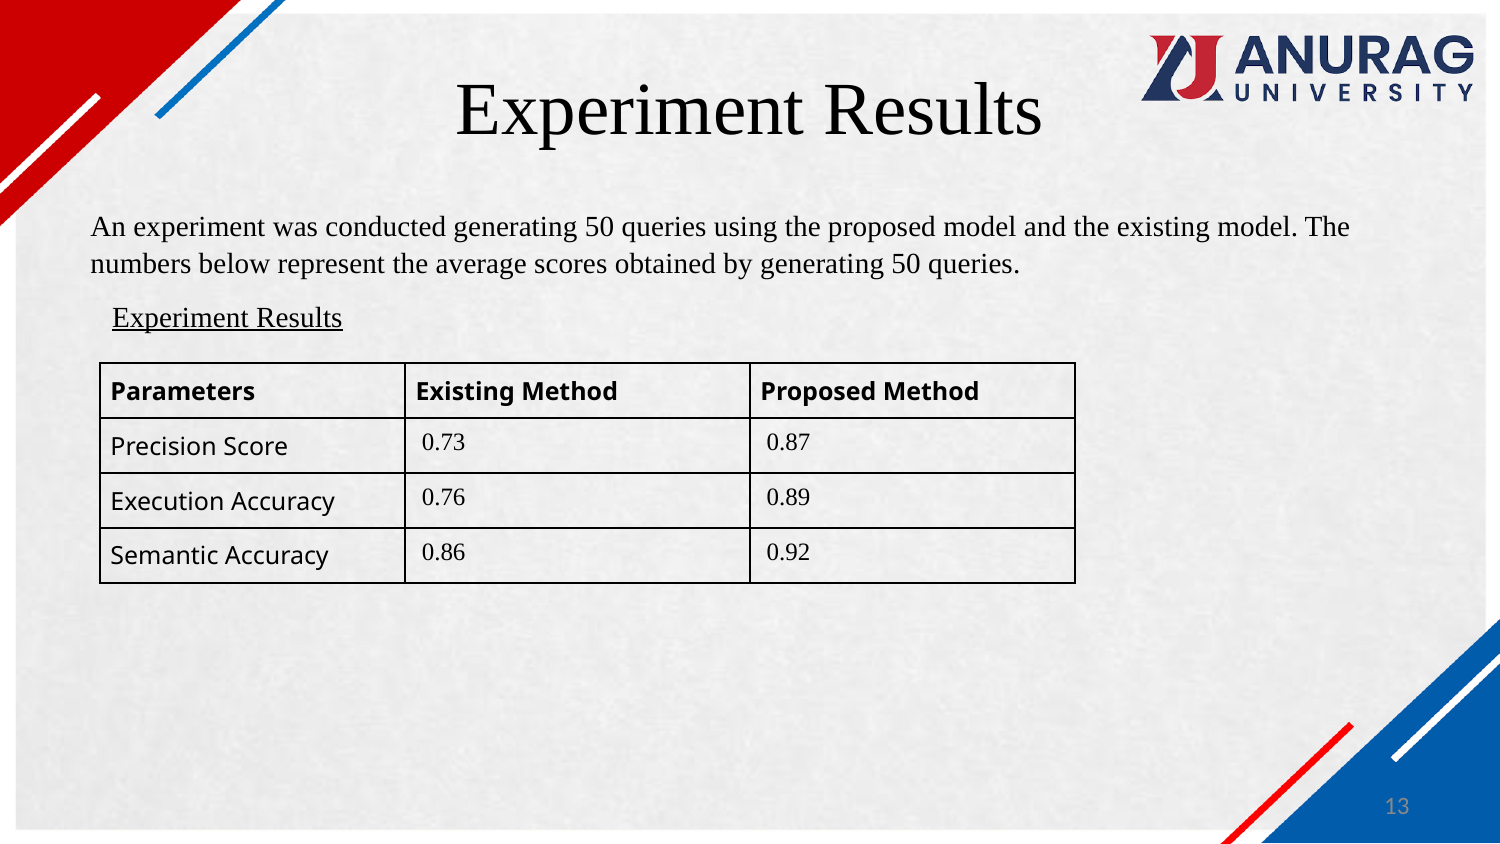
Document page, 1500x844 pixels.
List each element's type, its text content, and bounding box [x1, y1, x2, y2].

table_header Existing Method [406, 364, 749, 417]
table_cell Precision Score [101, 419, 404, 472]
table_cell Execution Accuracy [101, 474, 404, 527]
list An experiment was conducted generating 50 queries using the proposed model and the existing model. The numbers below represent the average scores obtained by generating 50 queries. Experiment Results [75, 196, 1425, 754]
table_cell Semantic Accuracy [101, 529, 404, 582]
table_cell 0.86 [406, 529, 749, 582]
picture [0, 0, 1500, 844]
table_cell 0.76 [406, 474, 749, 527]
table_cell 0.87 [751, 419, 1074, 472]
table_cell 0.89 [751, 474, 1074, 527]
title Experiment Results [75, 33, 1425, 175]
table_cell 0.92 [751, 529, 1074, 582]
table_cell 0.73 [406, 419, 749, 472]
table_header Proposed Method [751, 364, 1074, 417]
slide_number ‹#› [1074, 782, 1425, 827]
table_header Parameters [101, 364, 404, 417]
